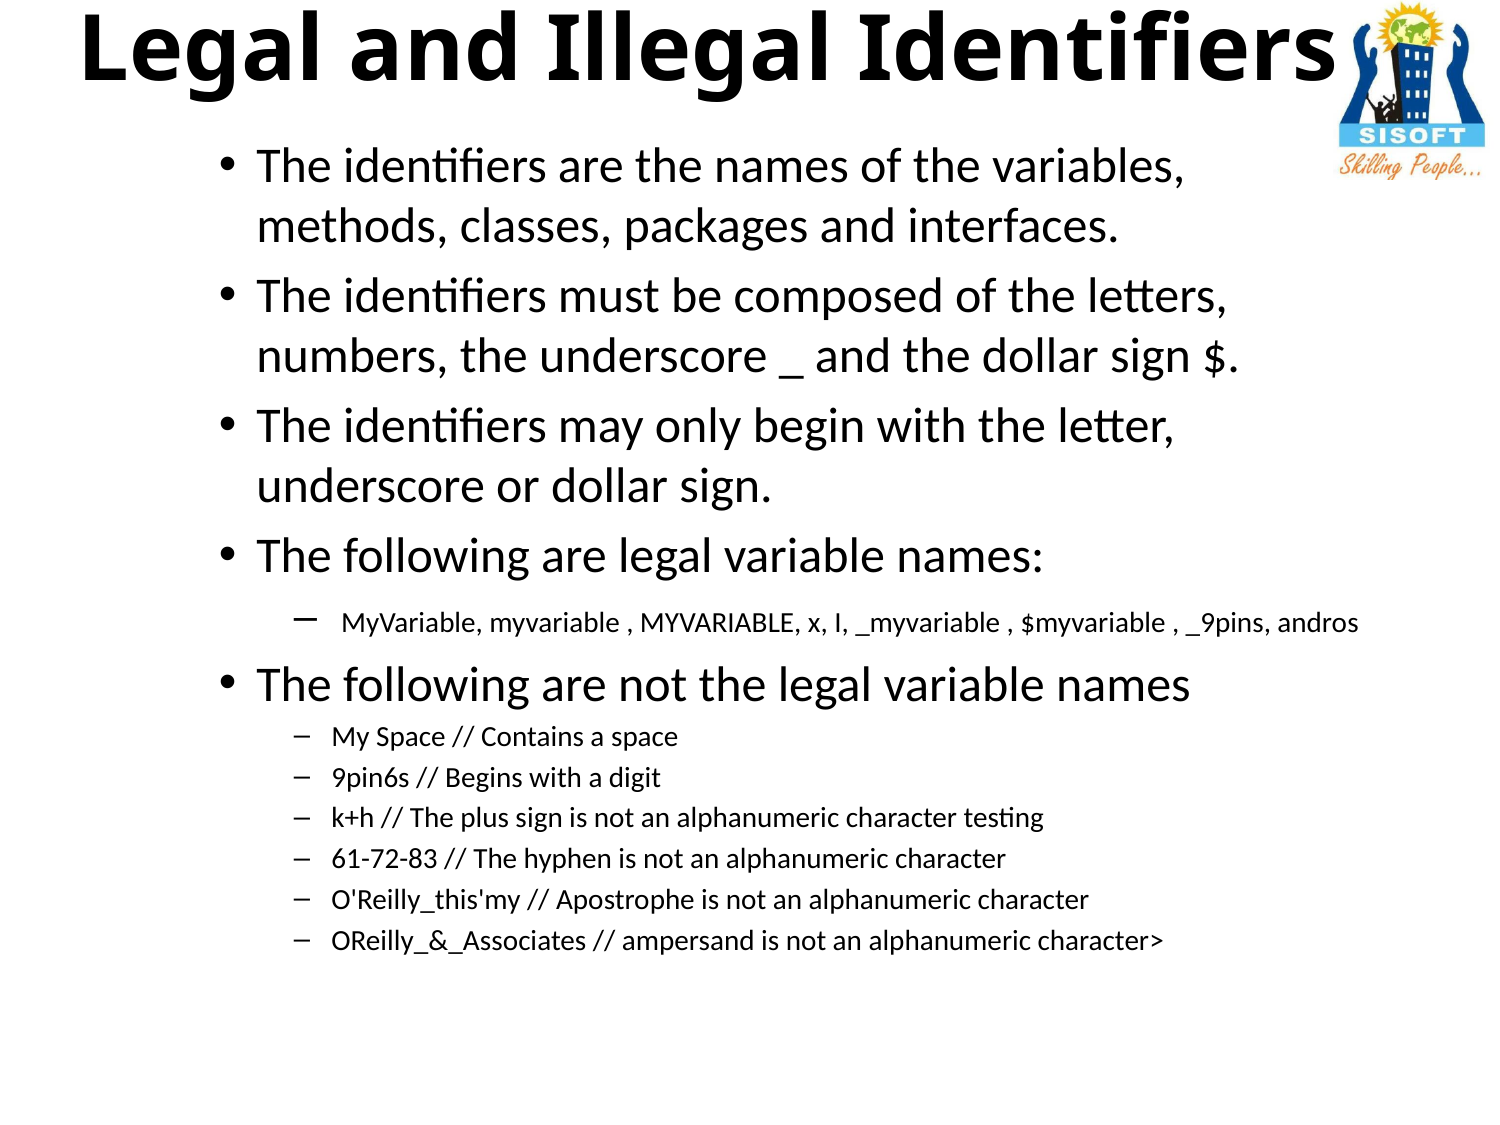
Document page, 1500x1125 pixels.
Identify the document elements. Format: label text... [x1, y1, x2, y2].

title Legal and Illegal Identifiers [54, 51, 1386, 125]
picture [1321, 0, 1500, 180]
list The identifiers are the names of the variables, methods, classes, packages and interfaces. The identifiers must be composed of the letters, numbers, the underscore _ and the dollar sign $. The identifiers may only begin with the letter, underscore or dollar sign. The following are legal variable names: MyVariable, myvariable , MYVARIABLE, x, I, _myvariable , $myvariable , _9pins, andros The following are not the legal variable names My Space // Contains a space 9pin6s // Begins with a digit k+h // The plus sign is not an alphanumeric character testing 61-72-83 // The hyphen is not an alphanumeric character O'Reilly_this'my // Apostrophe is not an alphanumeric character OReilly_&_Associates // ampersand is not an alphanumeric character> [53, 125, 1386, 1024]
